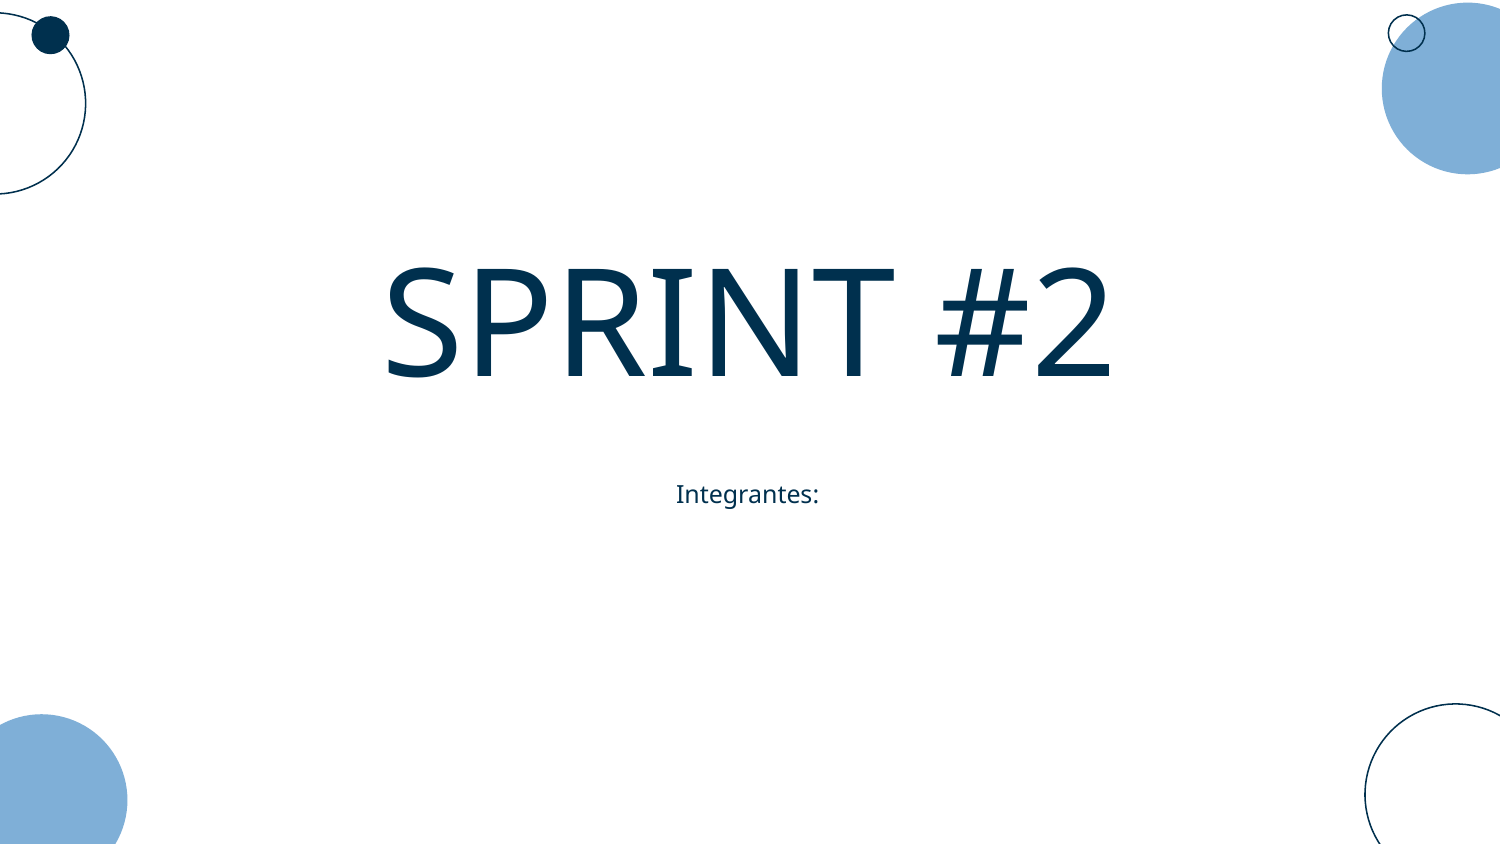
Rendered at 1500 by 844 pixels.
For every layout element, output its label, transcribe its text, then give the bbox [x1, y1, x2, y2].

subtitle Integrantes: [102, 463, 1368, 686]
text_box SPRINT #2 [229, 222, 1271, 422]
